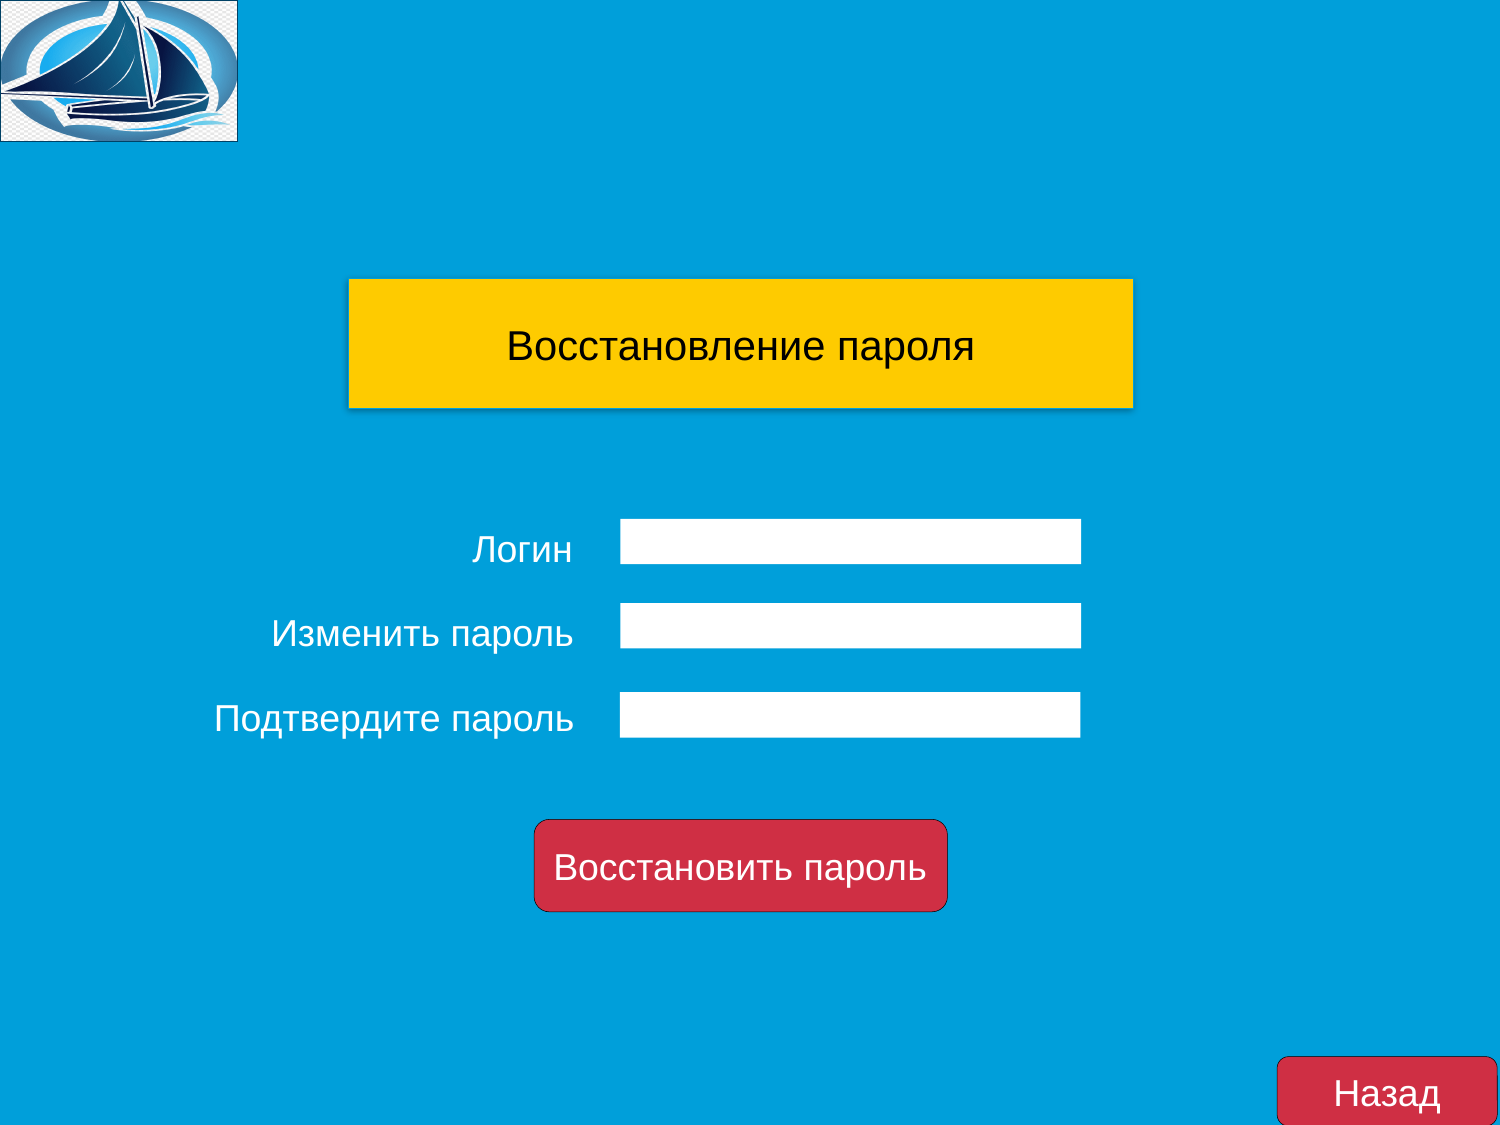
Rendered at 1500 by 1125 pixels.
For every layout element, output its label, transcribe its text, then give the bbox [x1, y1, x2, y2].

text_box Назад [1274, 1054, 1500, 1125]
text_box [620, 603, 1082, 649]
text_box Подтвердите пароль [199, 686, 598, 747]
picture [0, 0, 237, 141]
text_box Изменить пароль [256, 602, 599, 662]
text_box Восстановить пароль [531, 817, 950, 914]
text_box [619, 692, 1081, 738]
text_box Логин [457, 517, 599, 577]
title Восстановление пароля [345, 275, 1136, 411]
text_box [620, 518, 1082, 565]
